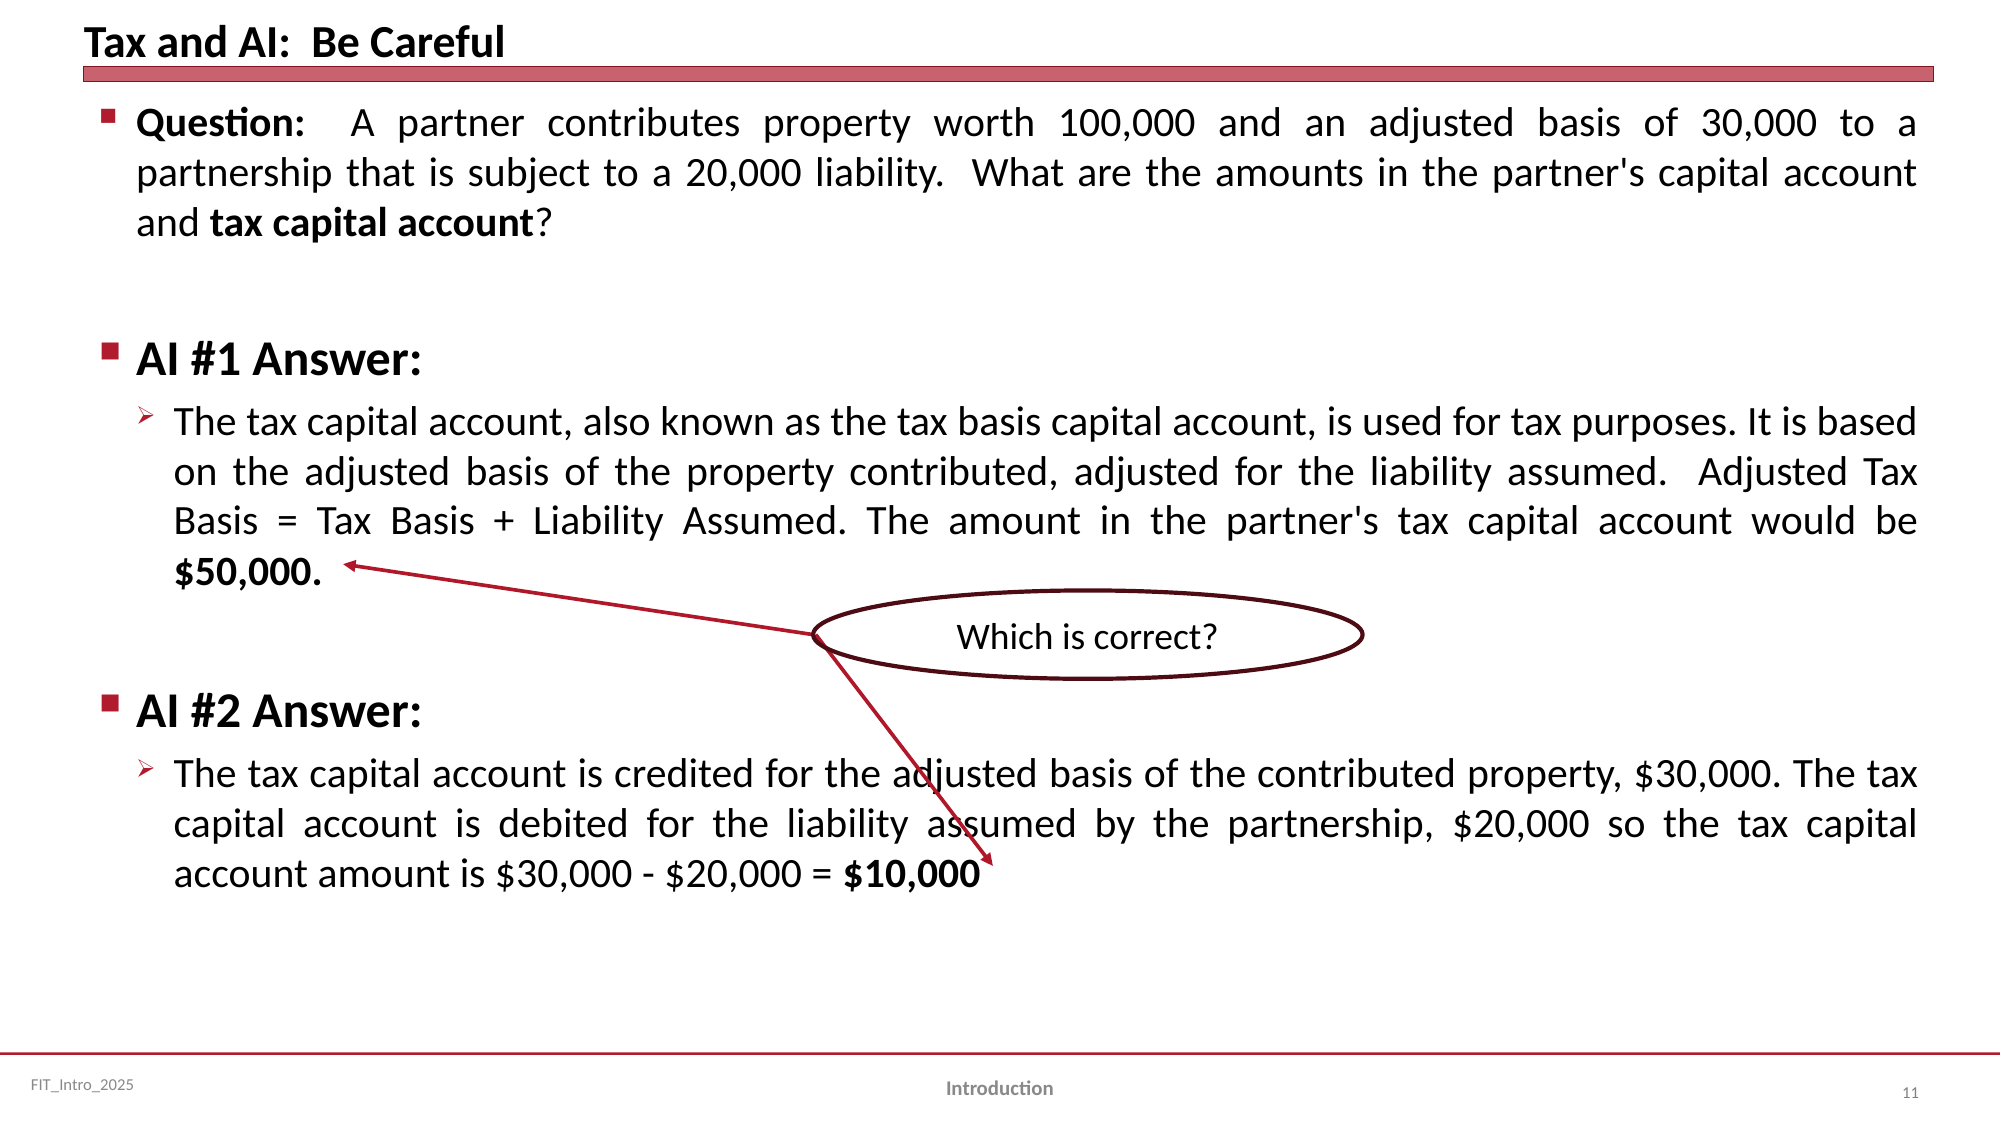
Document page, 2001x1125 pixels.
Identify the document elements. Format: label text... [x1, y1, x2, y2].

footer Introduction [683, 1056, 1317, 1117]
text_box Which is correct? [818, 588, 1365, 681]
slide_number 11 [1834, 1061, 1934, 1122]
title Tax and AI: Be Careful [83, 6, 1935, 67]
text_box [815, 634, 994, 867]
list Question: A partner contributes property worth 100,000 and an adjusted basis of 30,000 to a partnership that is subject to a 20,000 liability. What are the amounts in the partner's capital account and tax capital account? AI #1 Answer: The tax capital account, also known as the tax basis capital account, is used for tax purposes. It is based on the adjusted basis of the property contributed, adjusted for the liability assumed. Adjusted Tax Basis = Tax Basis + Liability Assumed. The amount in the partner's tax capital account would be $50,000. AI #2 Answer: The tax capital account is credited for the adjusted basis of the contributed property, $30,000. The tax capital account is debited for the liability assumed by the partnership, $20,000 so the tax capital account amount is $30,000 - $20,000 = $10,000 [83, 87, 1934, 1041]
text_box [342, 563, 814, 635]
